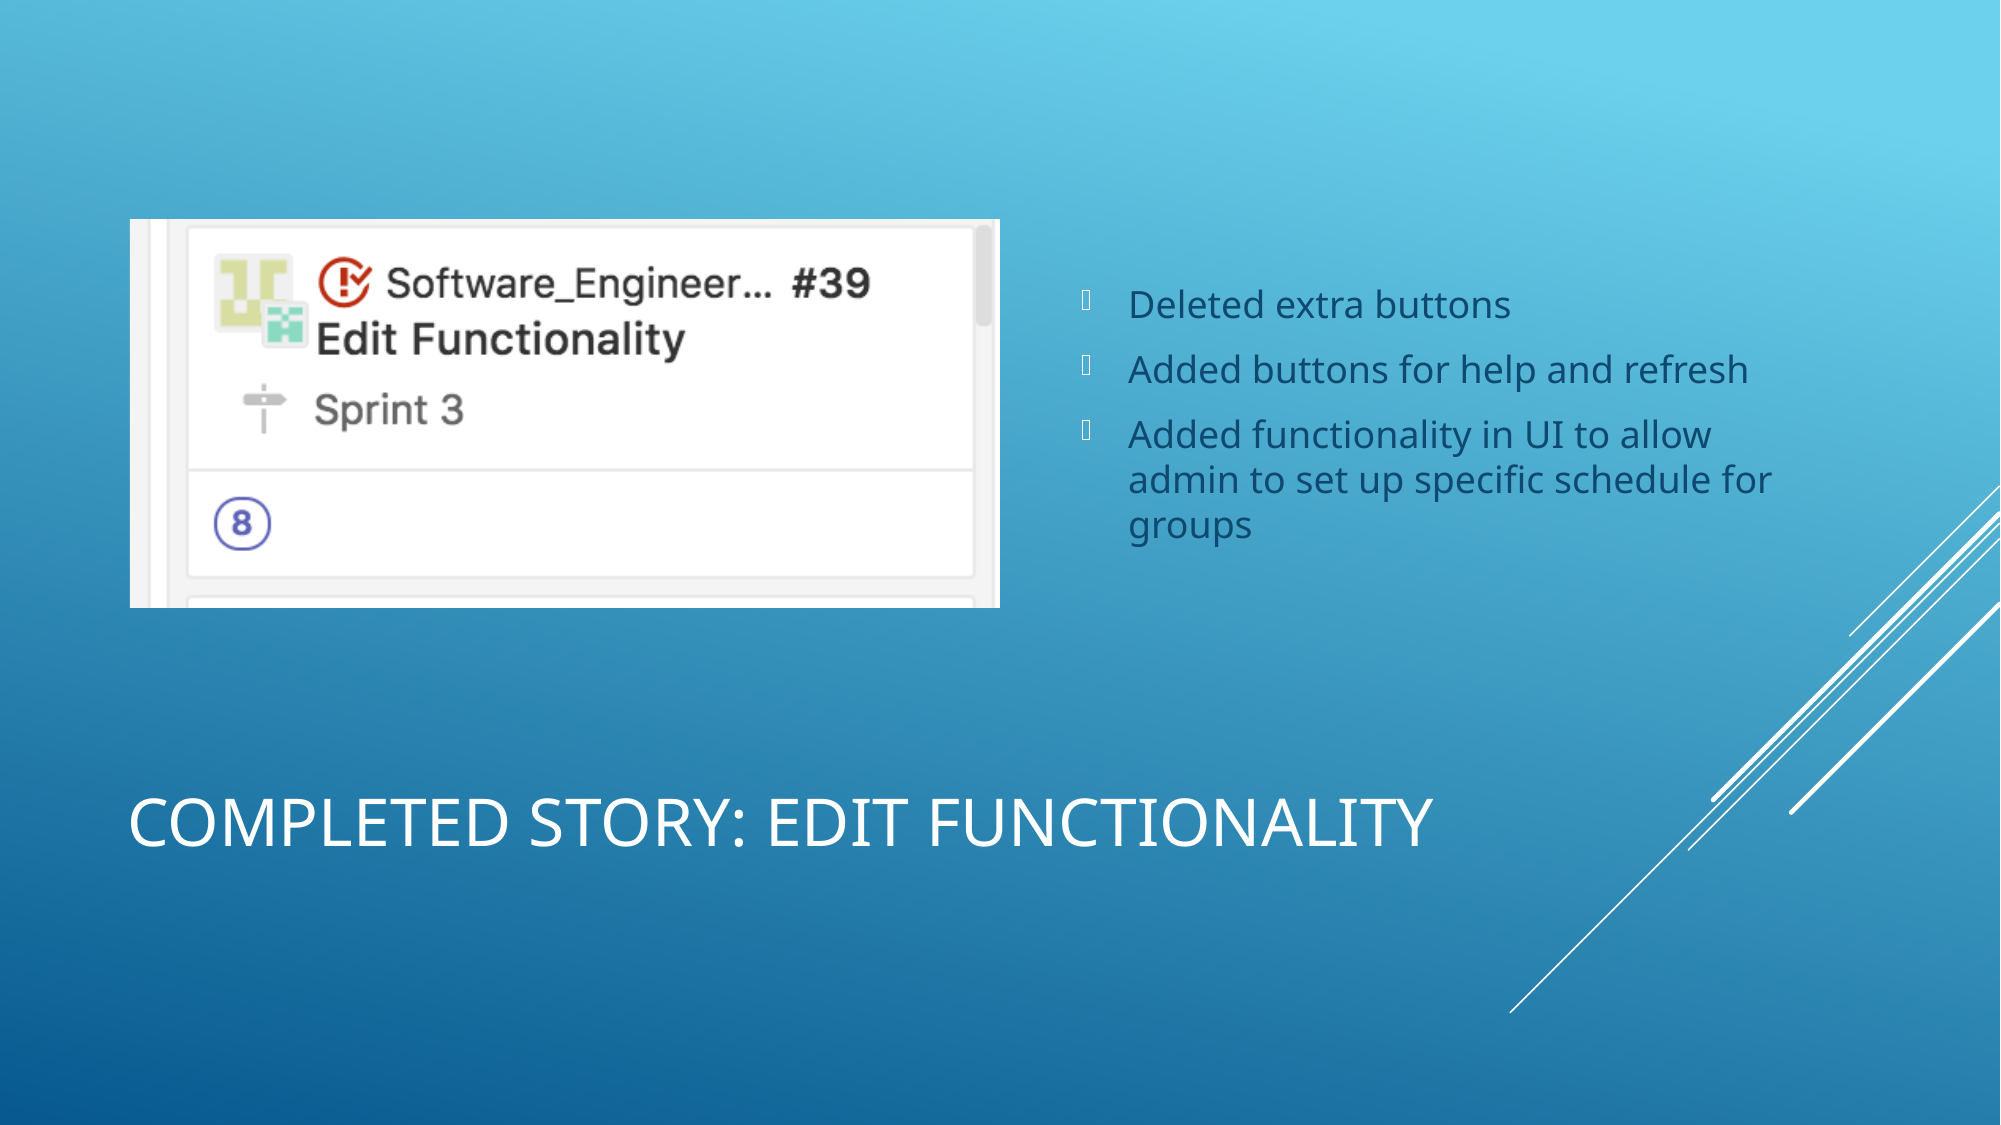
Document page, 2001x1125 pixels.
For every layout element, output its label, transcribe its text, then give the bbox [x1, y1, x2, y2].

title Completed Story: Edit Functionality [112, 736, 1513, 984]
text_box Deleted extra buttons Added buttons for help and refresh Added functionality in UI to allow admin to set up specific schedule for groups [1066, 120, 1792, 707]
picture [129, 218, 1001, 609]
